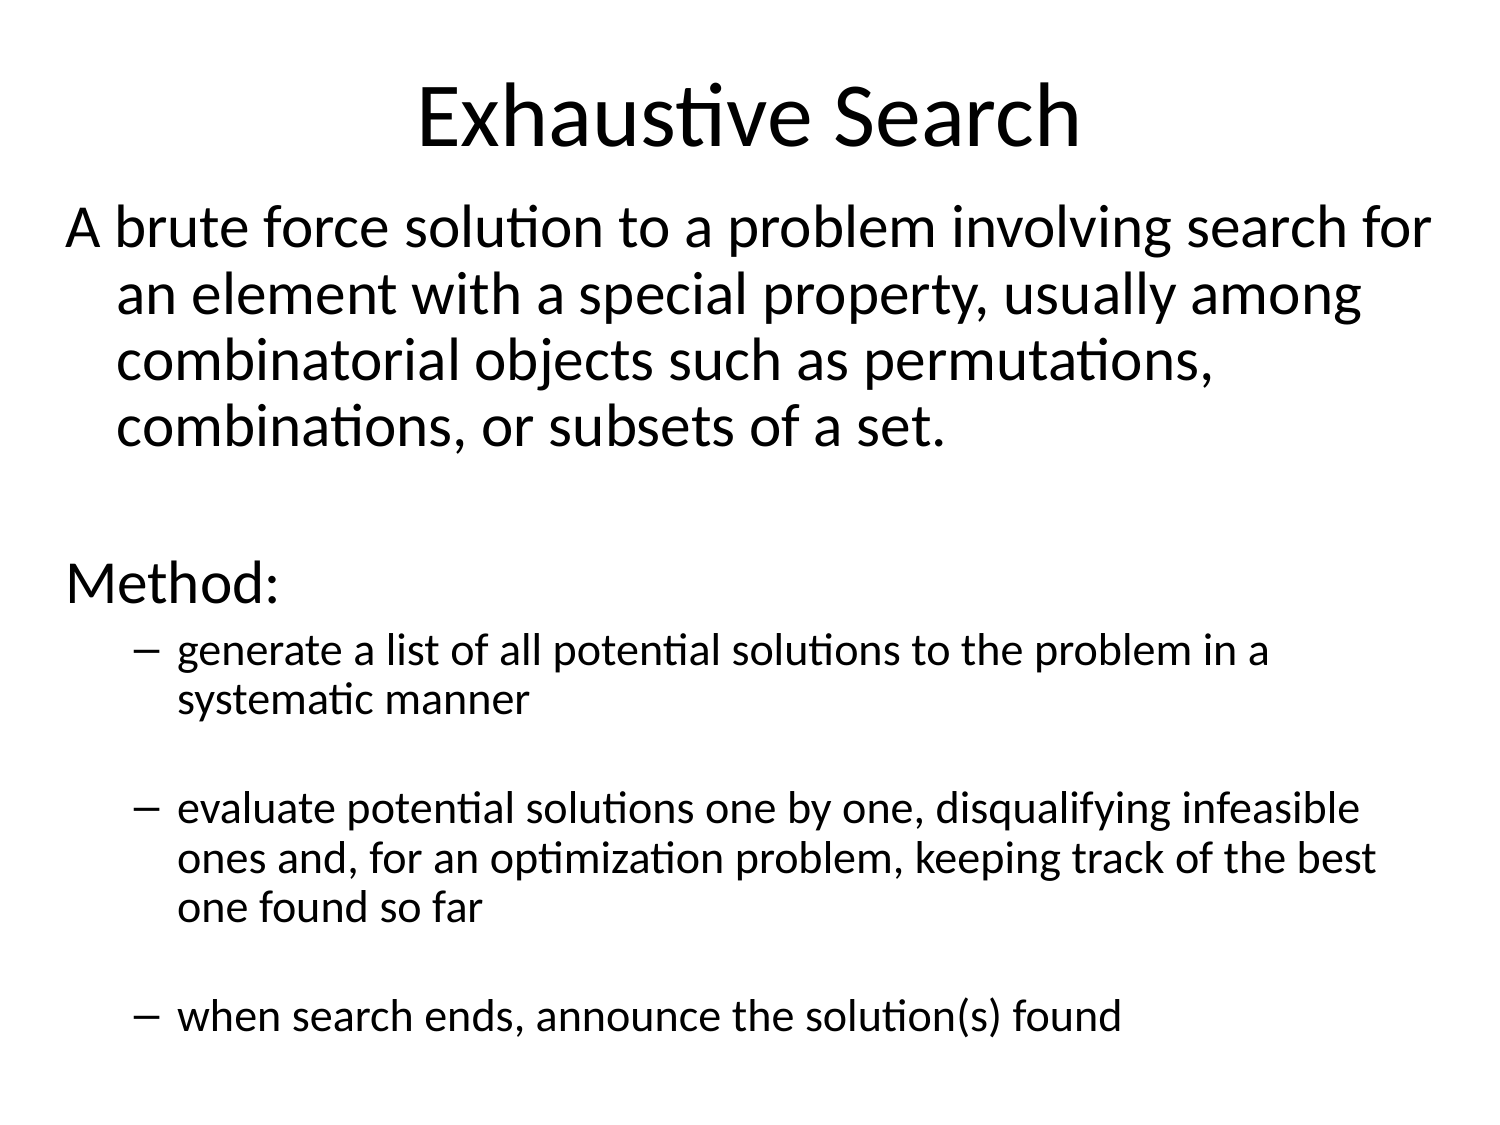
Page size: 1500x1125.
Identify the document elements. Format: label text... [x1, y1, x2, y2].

title Exhaustive Search [75, 45, 1425, 175]
list A brute force solution to a problem involving search for an element with a special property, usually among combinatorial objects such as permutations, combinations, or subsets of a set. Method: generate a list of all potential solutions to the problem in a systematic manner evaluate potential solutions one by one, disqualifying infeasible ones and, for an optimization problem, keeping track of the best one found so far when search ends, announce the solution(s) found [50, 187, 1450, 1055]
